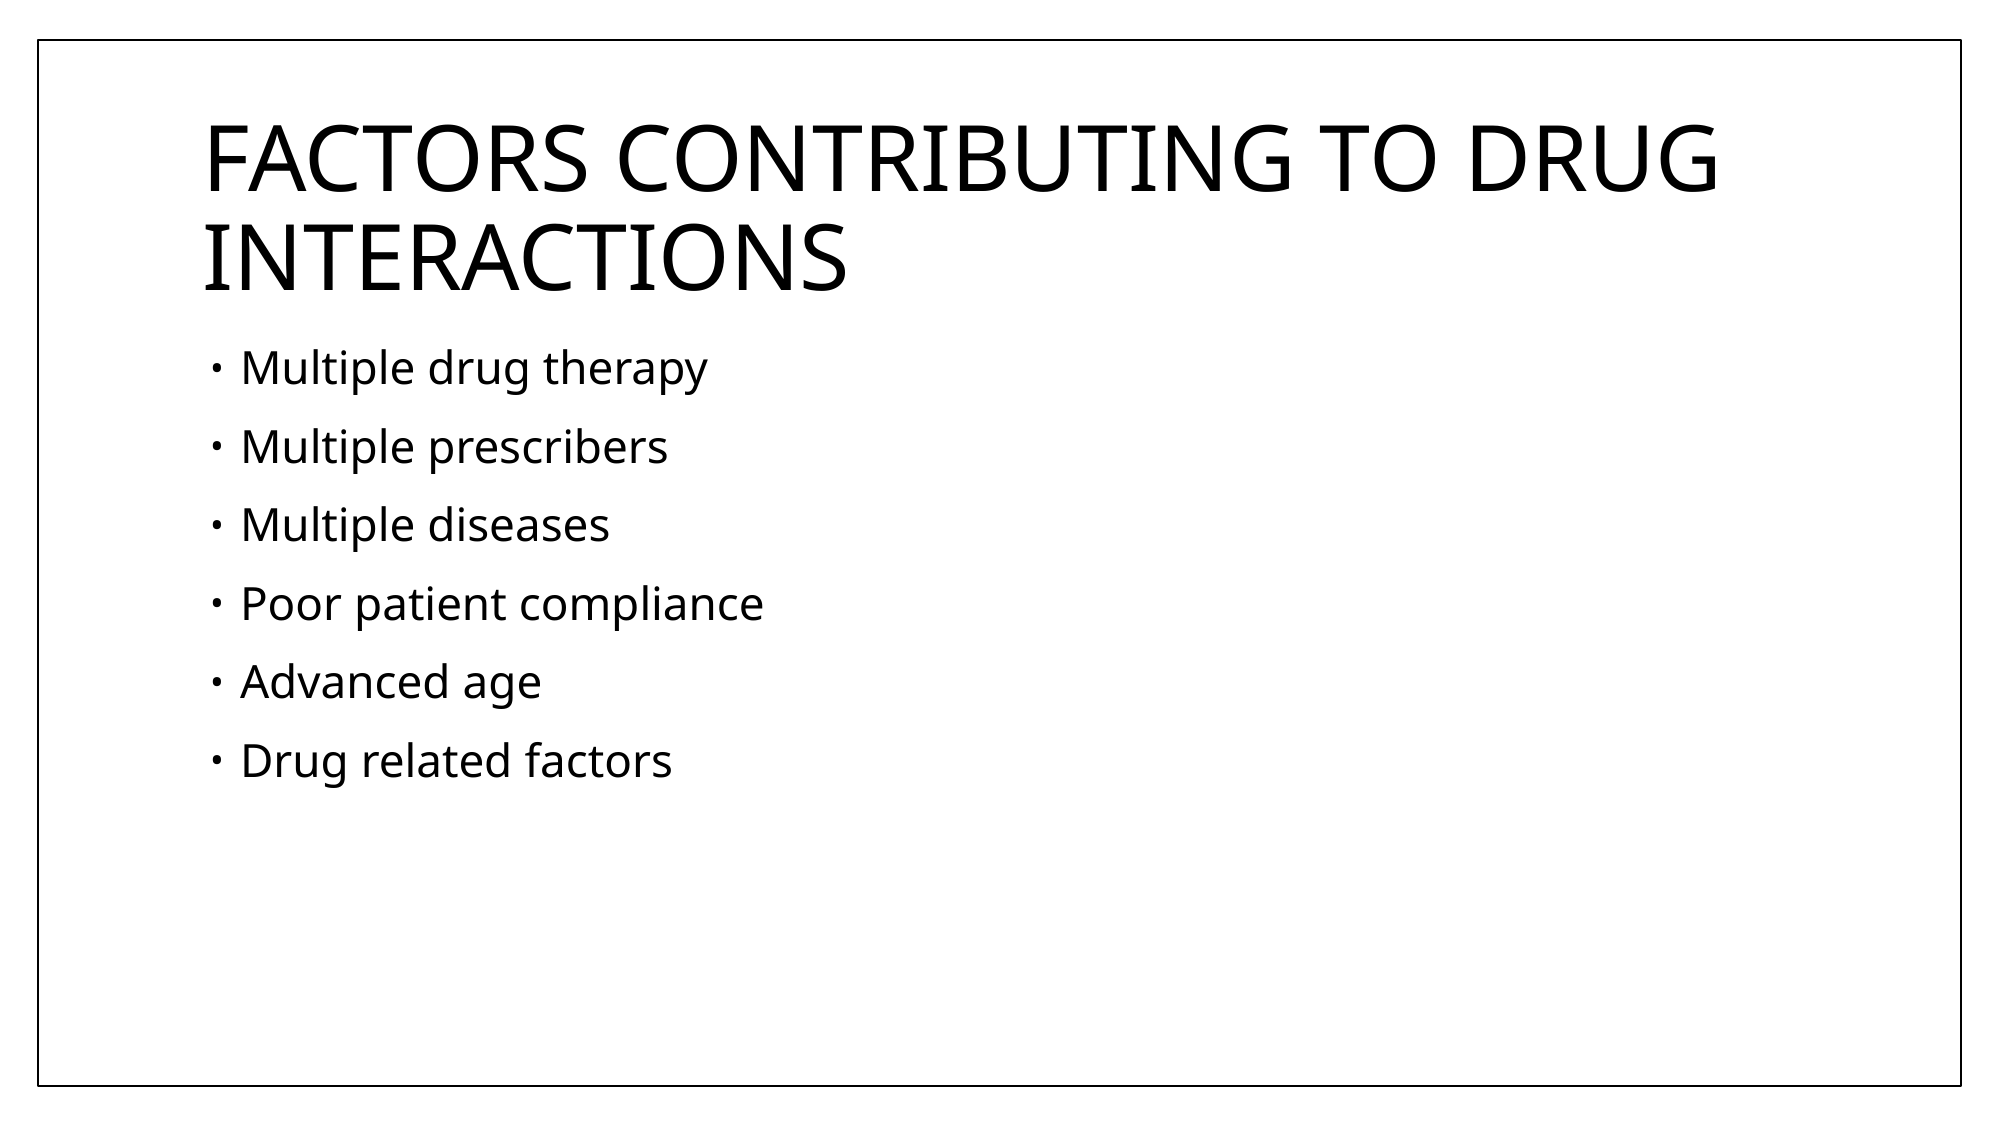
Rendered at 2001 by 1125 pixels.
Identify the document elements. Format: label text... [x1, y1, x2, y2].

title FACTORS CONTRIBUTING TO DRUG INTERACTIONS [187, 99, 1808, 323]
list Multiple drug therapy Multiple prescribers Multiple diseases Poor patient compliance Advanced age Drug related factors [187, 337, 1808, 1060]
